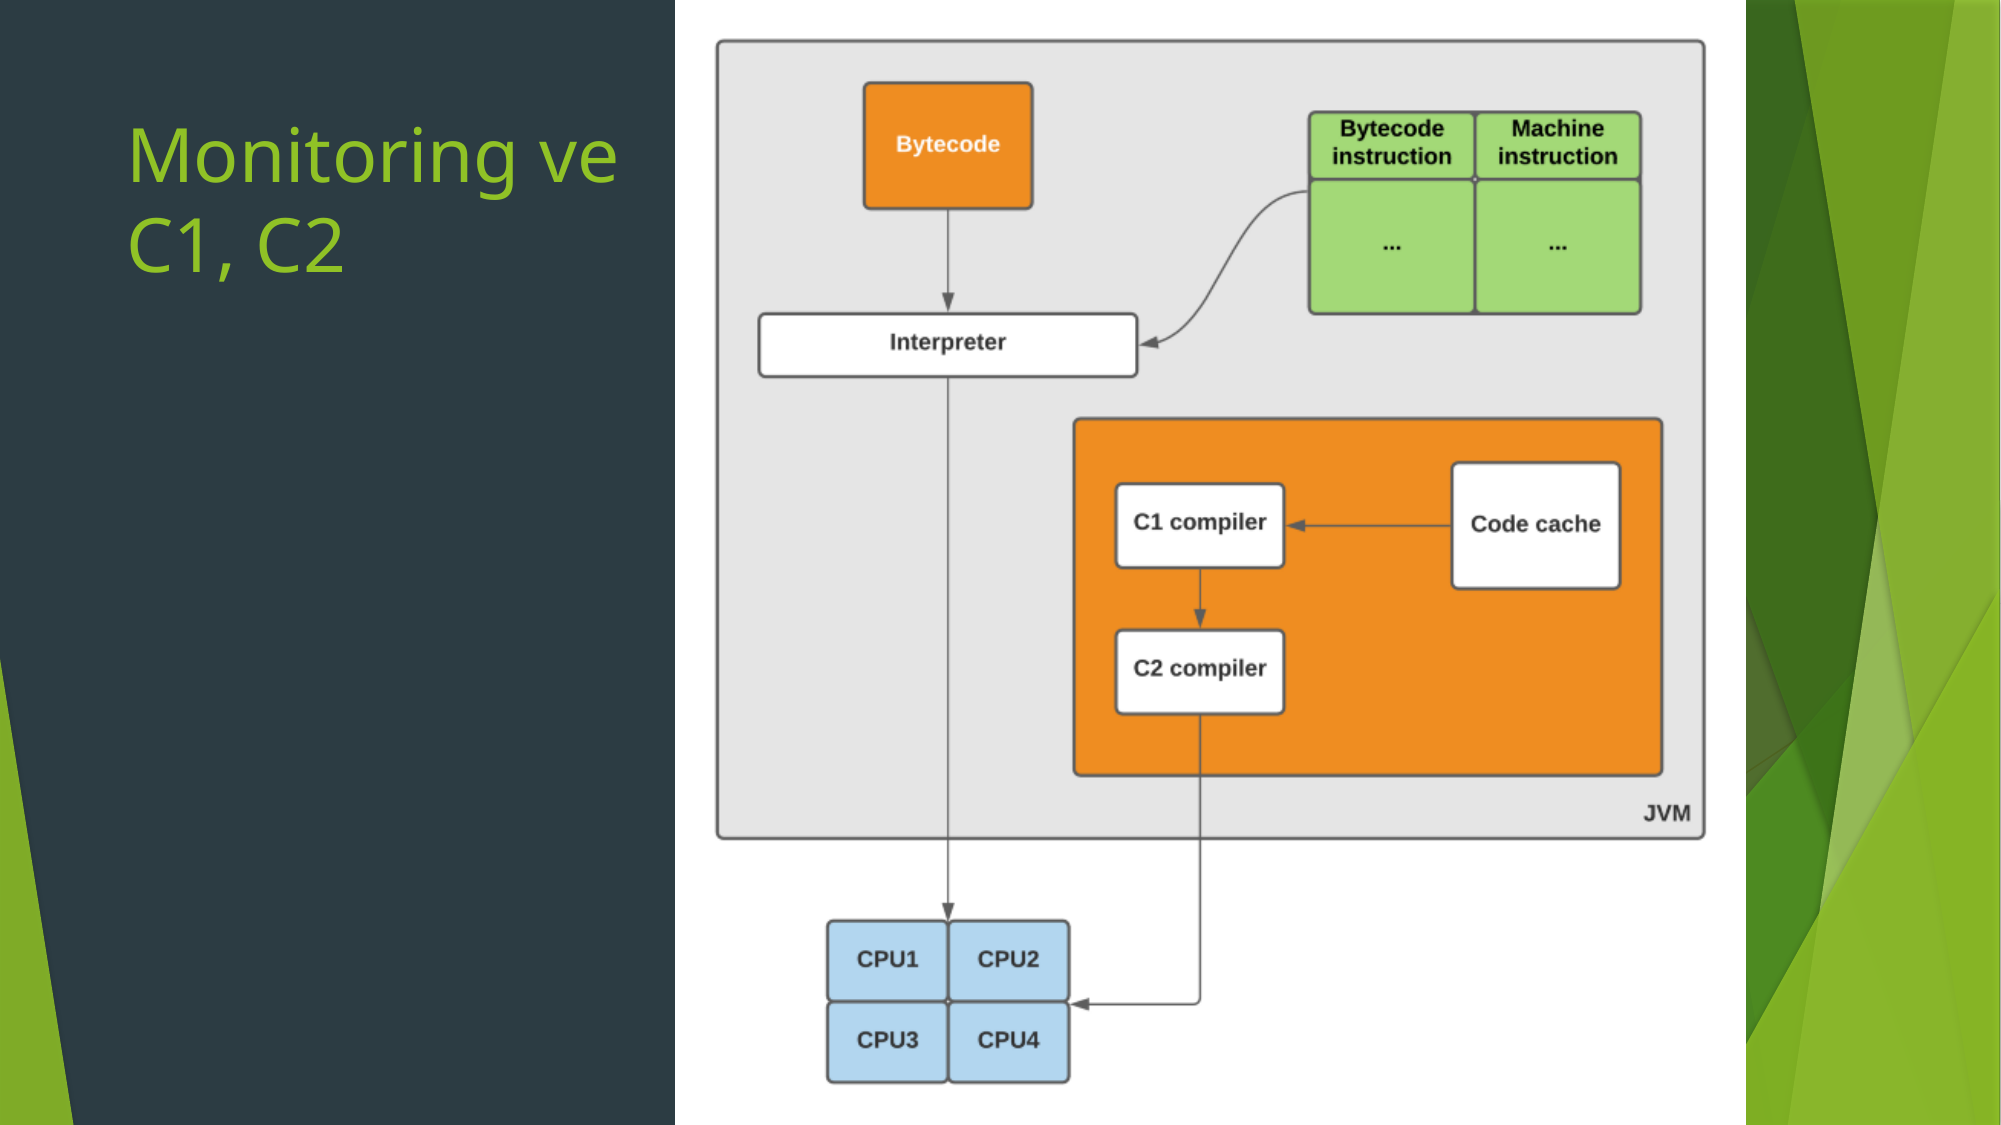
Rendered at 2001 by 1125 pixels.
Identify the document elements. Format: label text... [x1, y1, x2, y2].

title Monitoring ve C1, C2 [111, 99, 653, 317]
picture [674, 0, 1746, 1125]
